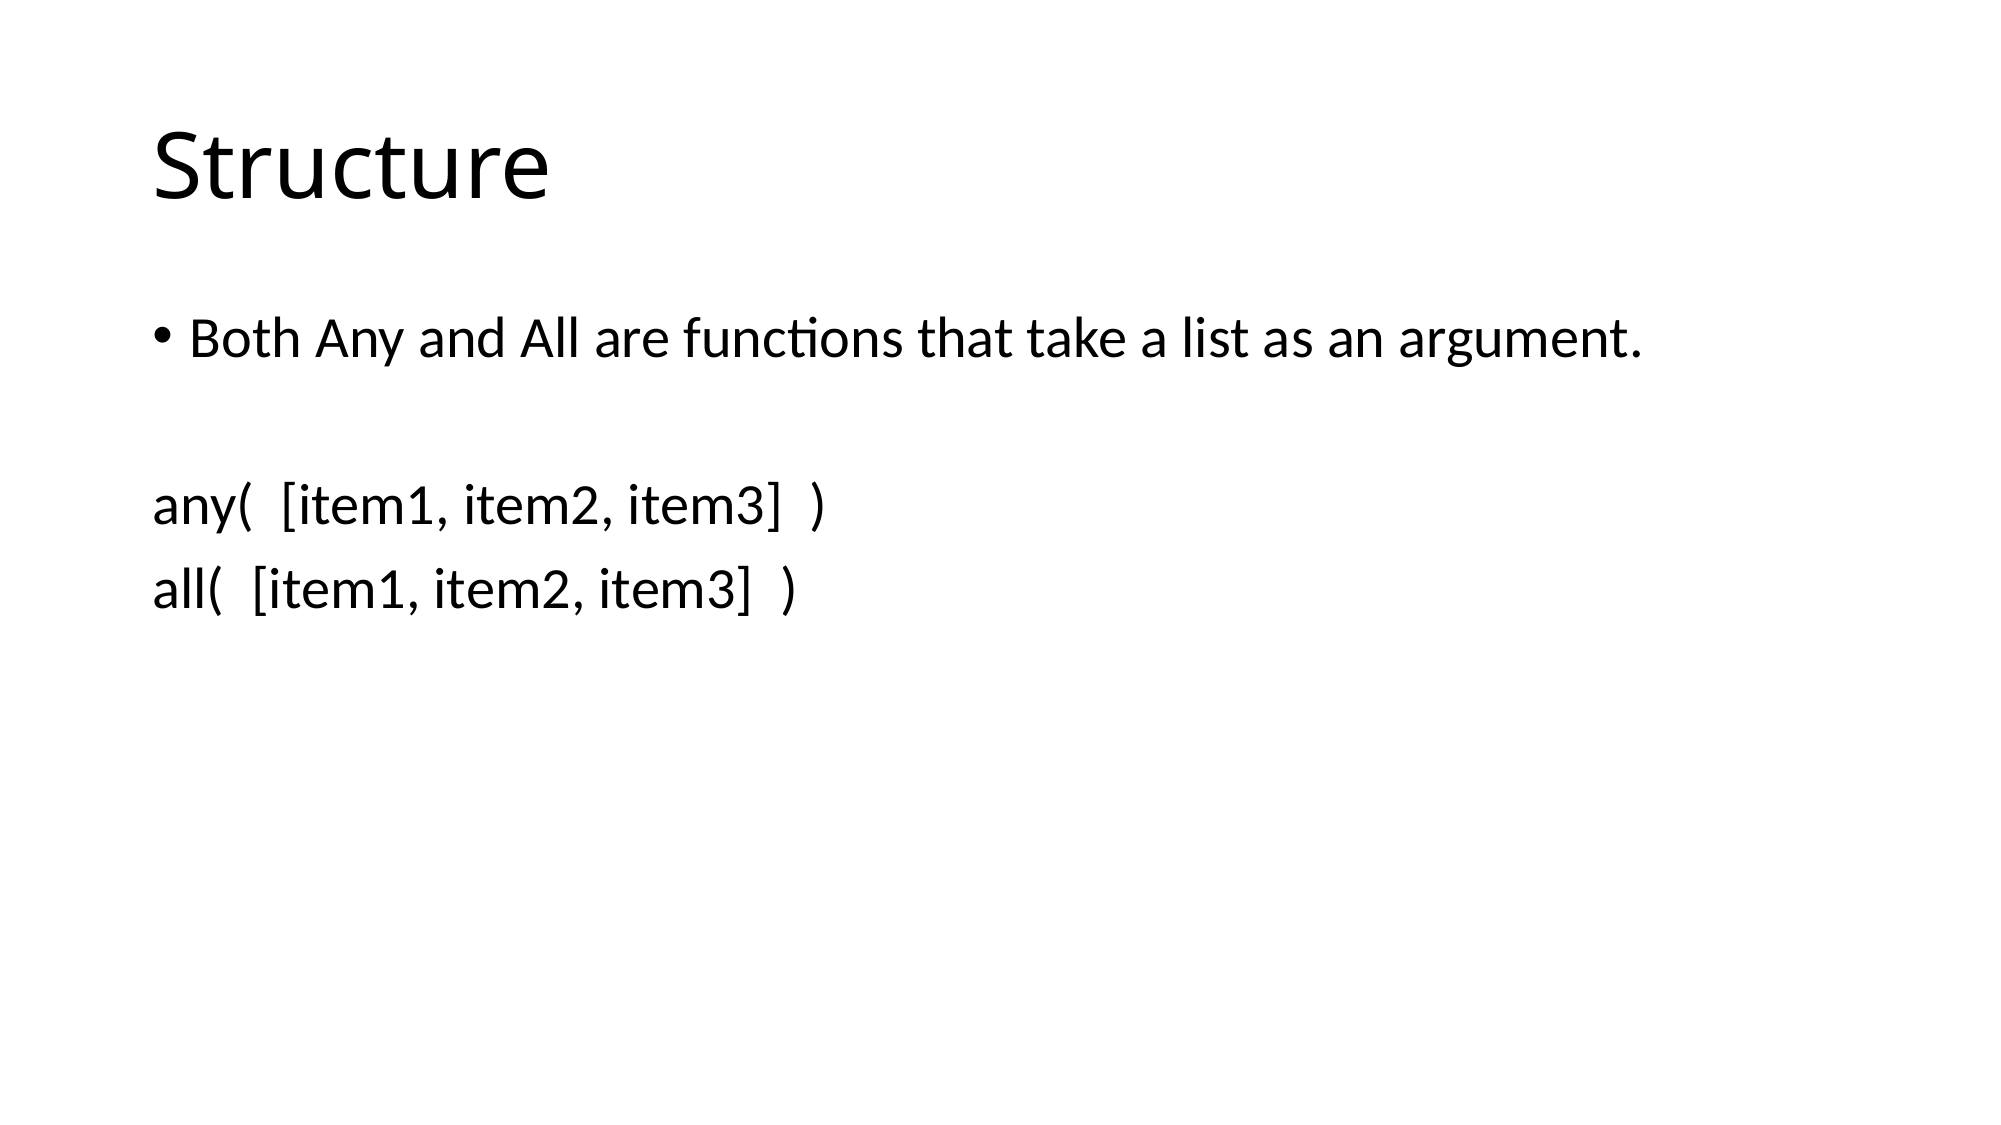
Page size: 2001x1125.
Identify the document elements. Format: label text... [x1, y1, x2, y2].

list Both Any and All are functions that take a list as an argument. any( [item1, item2, item3] ) all( [item1, item2, item3] ) [137, 299, 1863, 1014]
title Structure [137, 59, 1863, 278]
